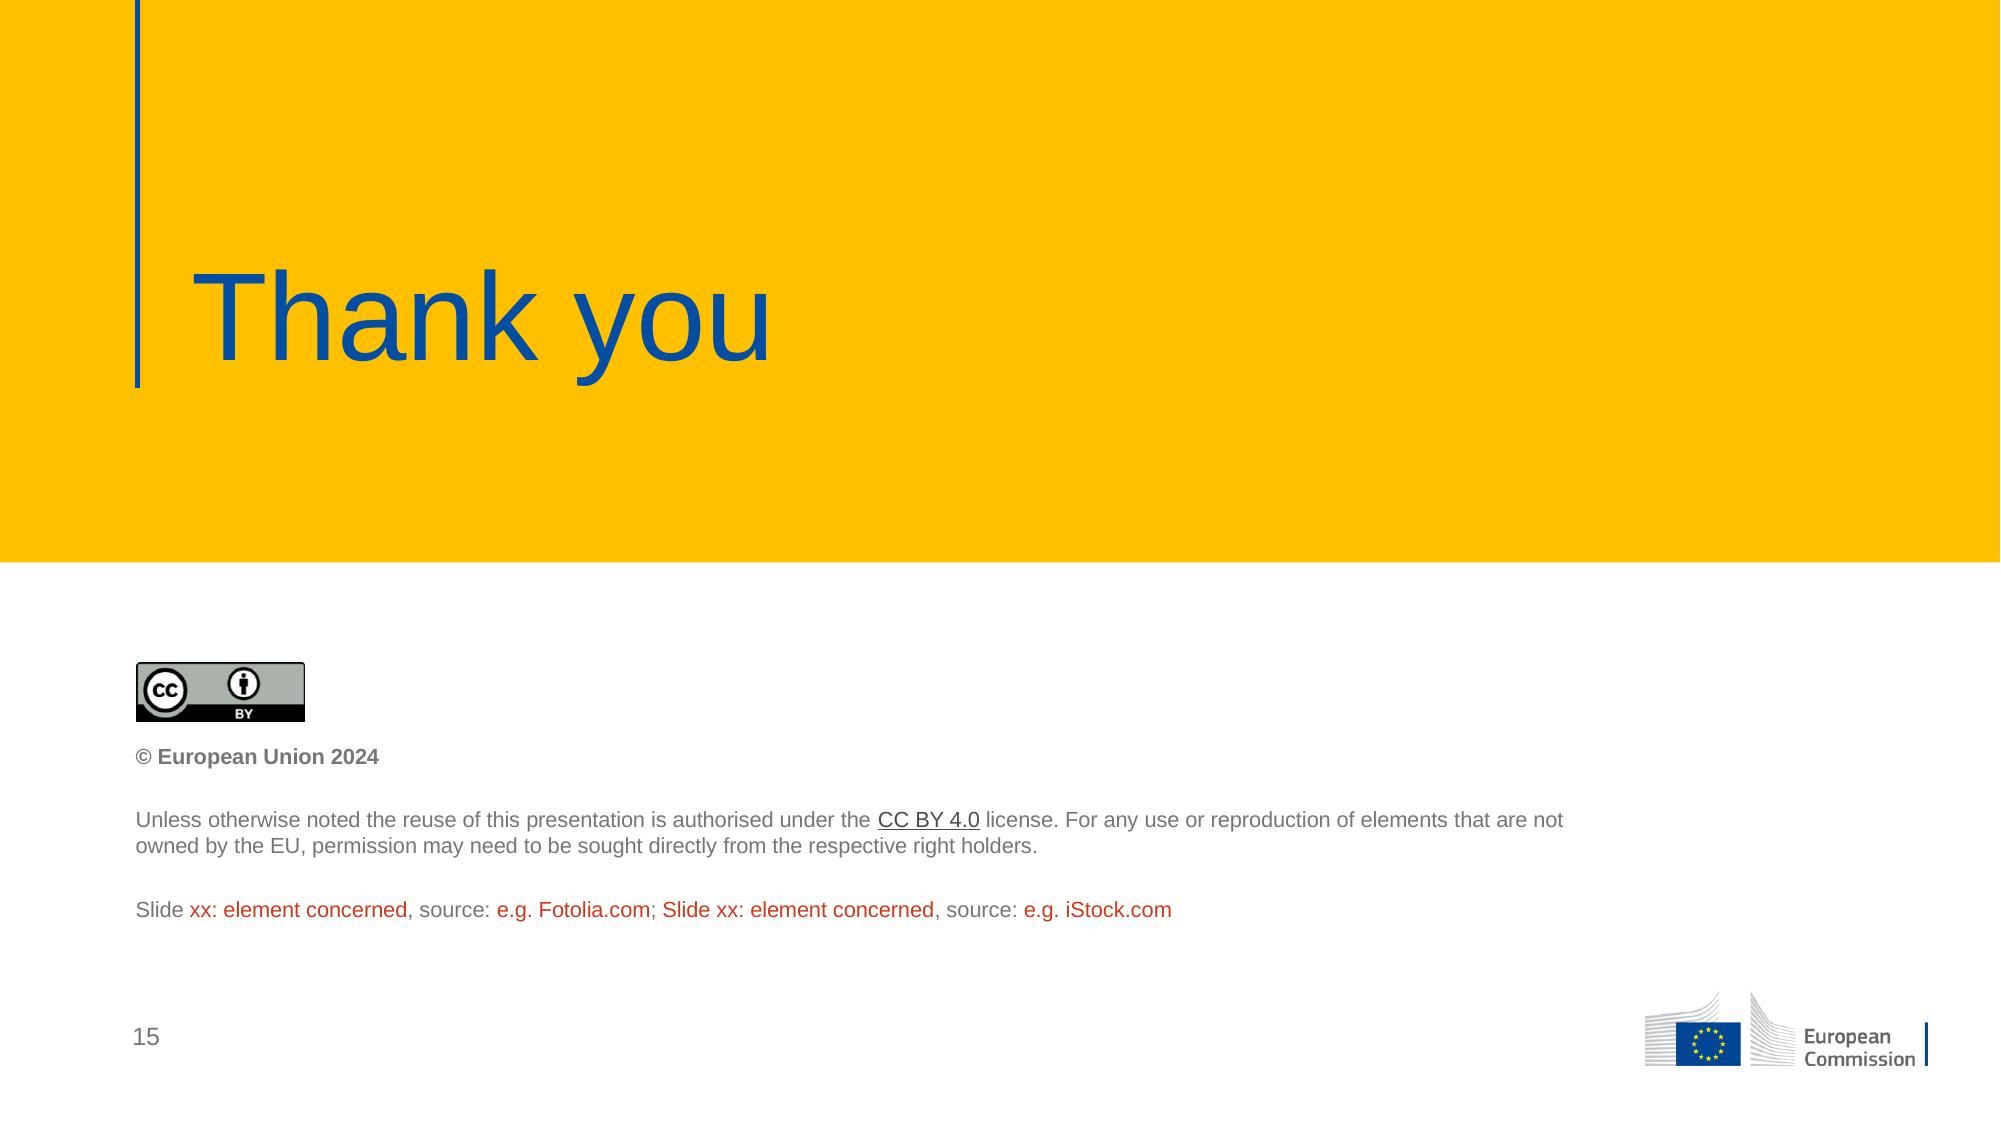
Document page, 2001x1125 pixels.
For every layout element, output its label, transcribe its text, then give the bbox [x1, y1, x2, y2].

picture [1645, 991, 1928, 1066]
picture [135, 662, 305, 722]
slide_number 15 [117, 1005, 568, 1066]
title Thank you [176, 184, 1843, 388]
text_box © European Union 2024 Unless otherwise noted the reuse of this presentation is authorised under the CC BY 4.0 license. For any use or reproduction of elements that are not owned by the EU, permission may need to be sought directly from the respective right holders. Slide xx: element concerned, source: e.g. Fotolia.com; Slide xx: element concerned, source: e.g. iStock.com [120, 734, 1588, 930]
